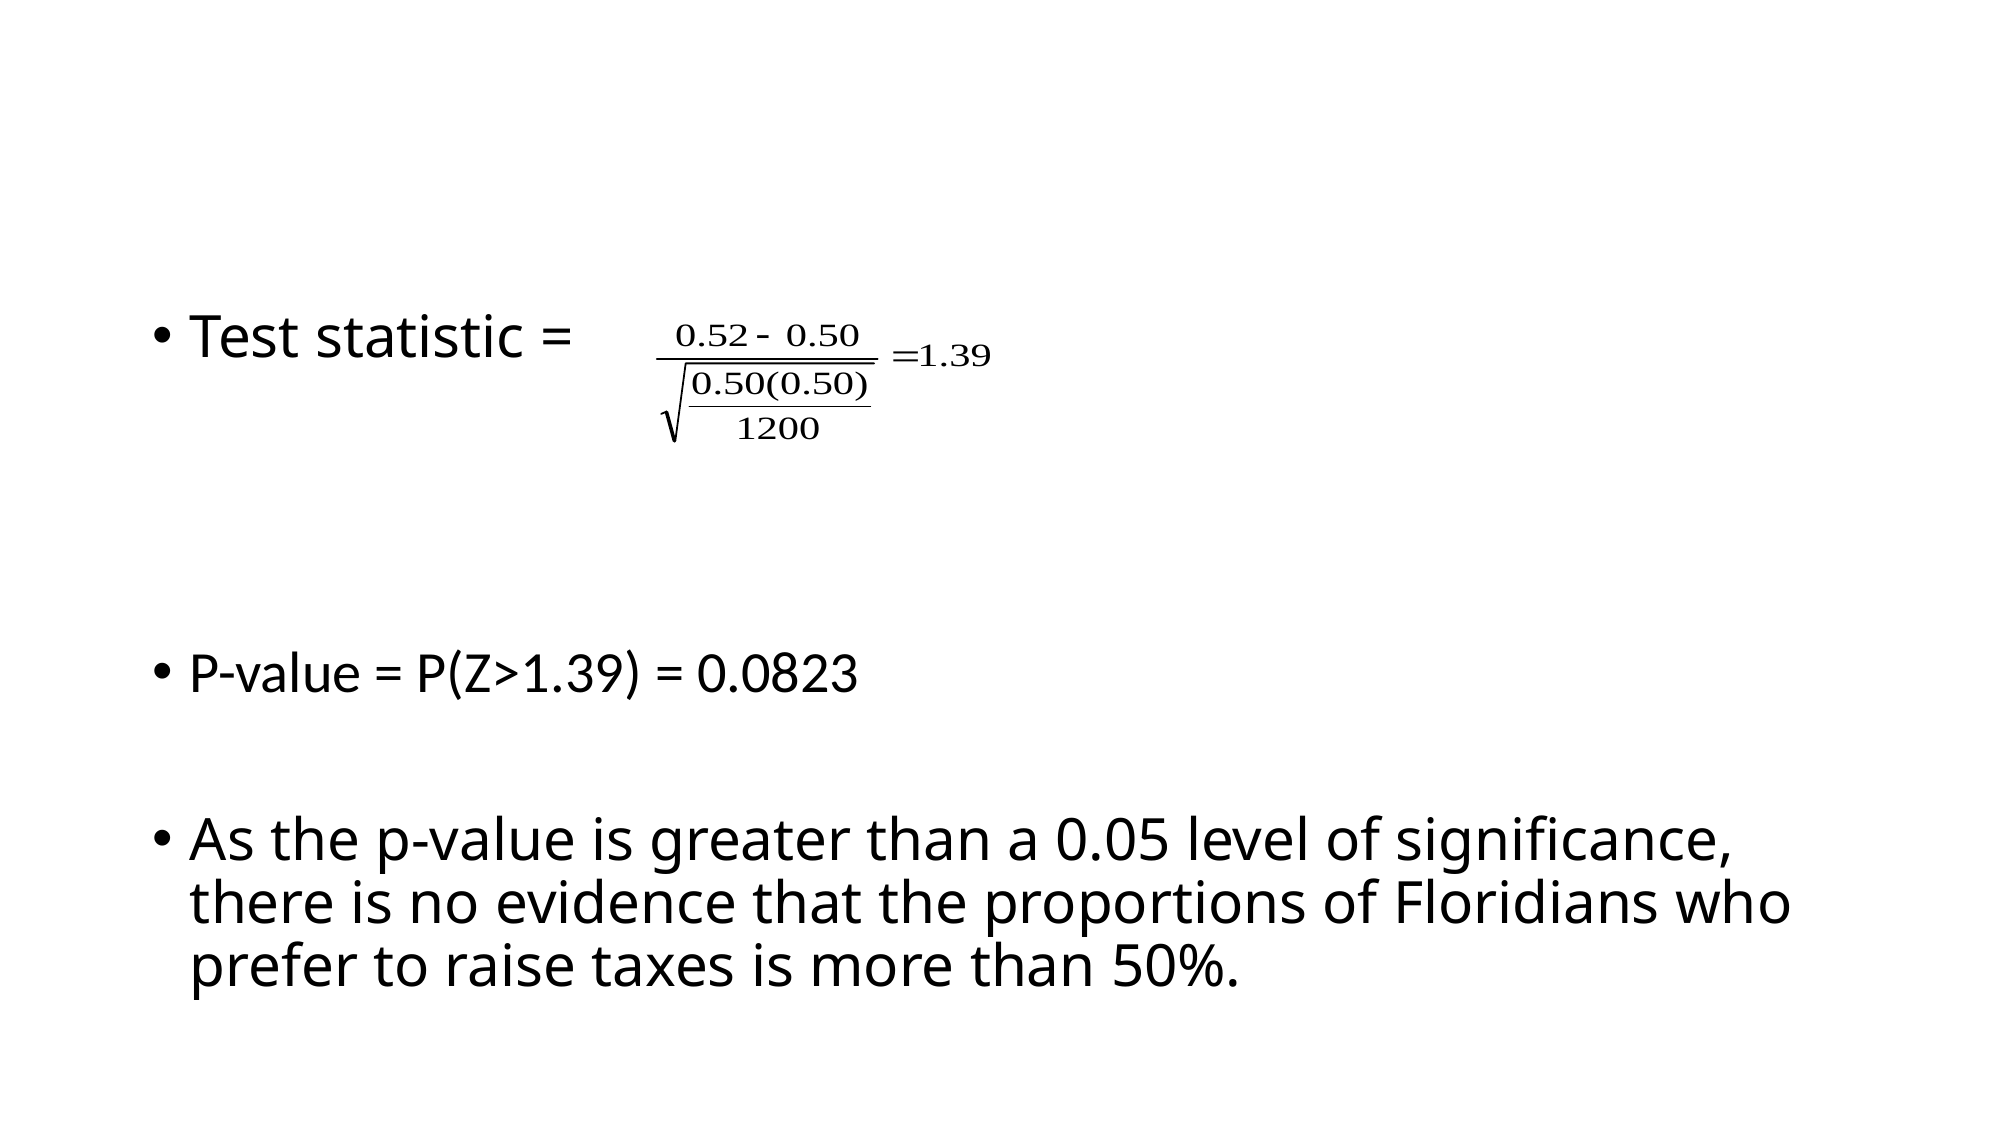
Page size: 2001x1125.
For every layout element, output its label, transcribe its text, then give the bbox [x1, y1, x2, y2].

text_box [649, 315, 1000, 448]
list Test statistic = P-value = P(Z>1.39) = 0.0823 As the p-value is greater than a 0.05 level of significance, there is no evidence that the proportions of Floridians who prefer to raise taxes is more than 50%. [137, 299, 1863, 1014]
